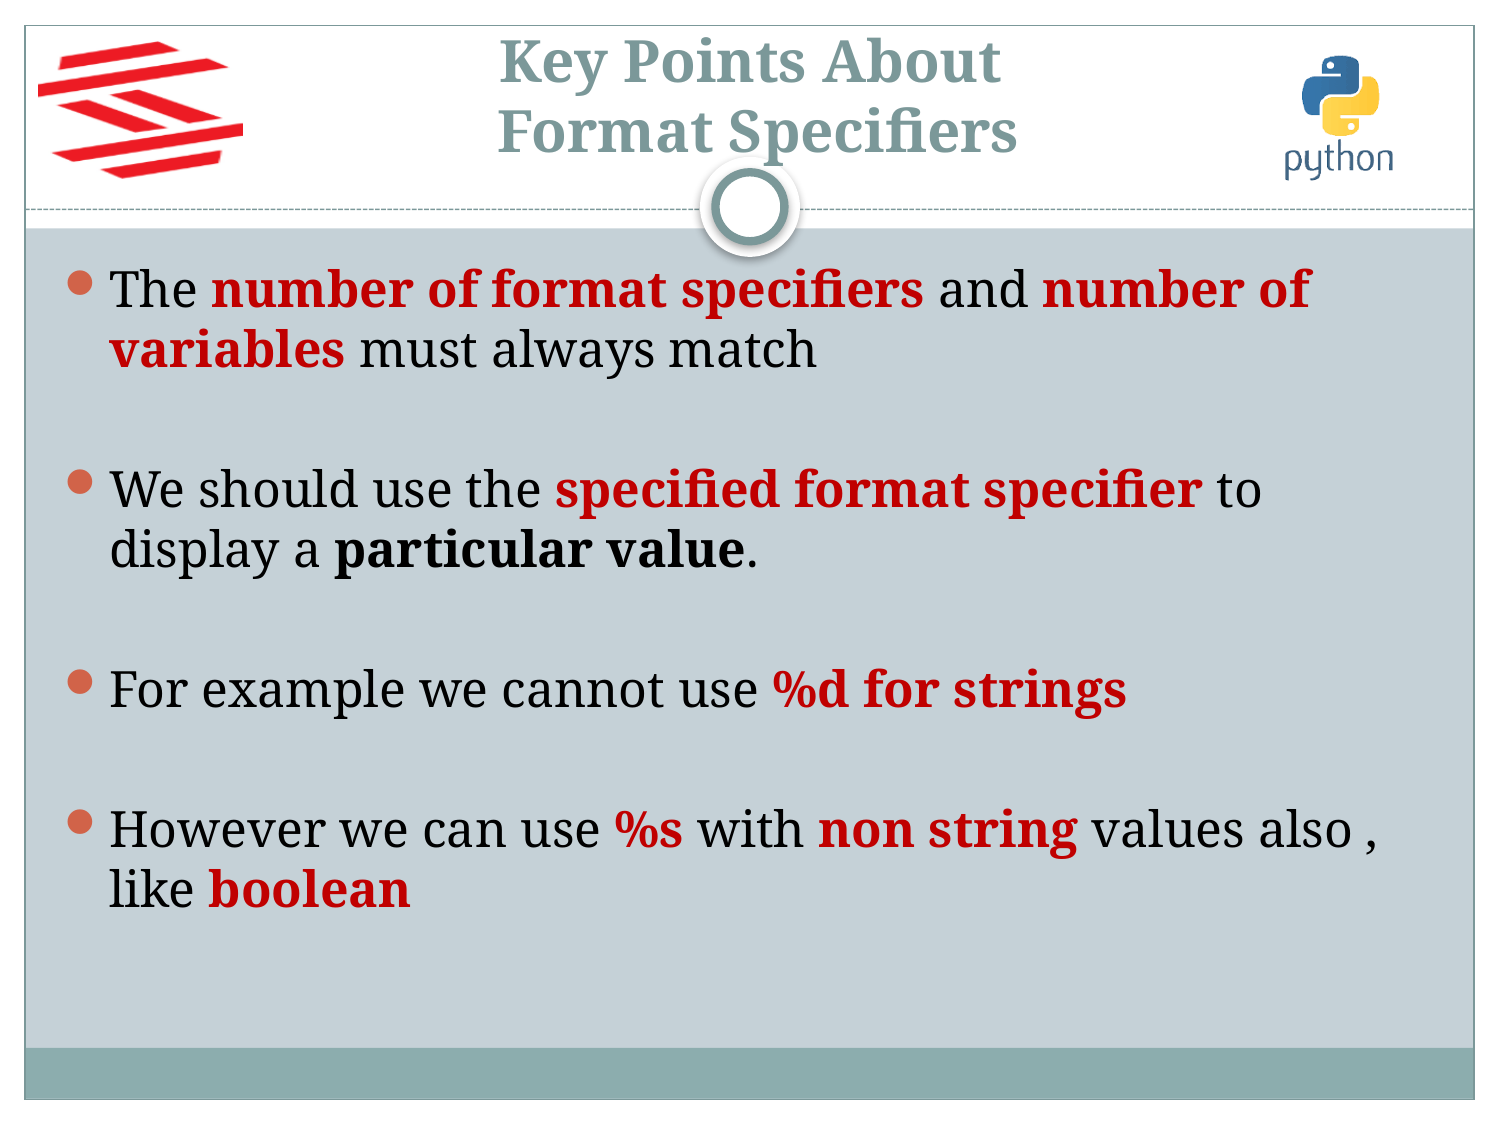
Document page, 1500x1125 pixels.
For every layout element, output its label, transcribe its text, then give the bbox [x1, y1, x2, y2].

list The number of format specifiers and number of variables must always match We should use the specified format specifier to display a particular value. For example we cannot use %d for strings However we can use %s with non string values also , like boolean [49, 250, 1445, 1047]
picture [1206, 53, 1471, 186]
picture [37, 40, 243, 185]
title Key Points About Format Specifiers [248, 46, 1459, 172]
